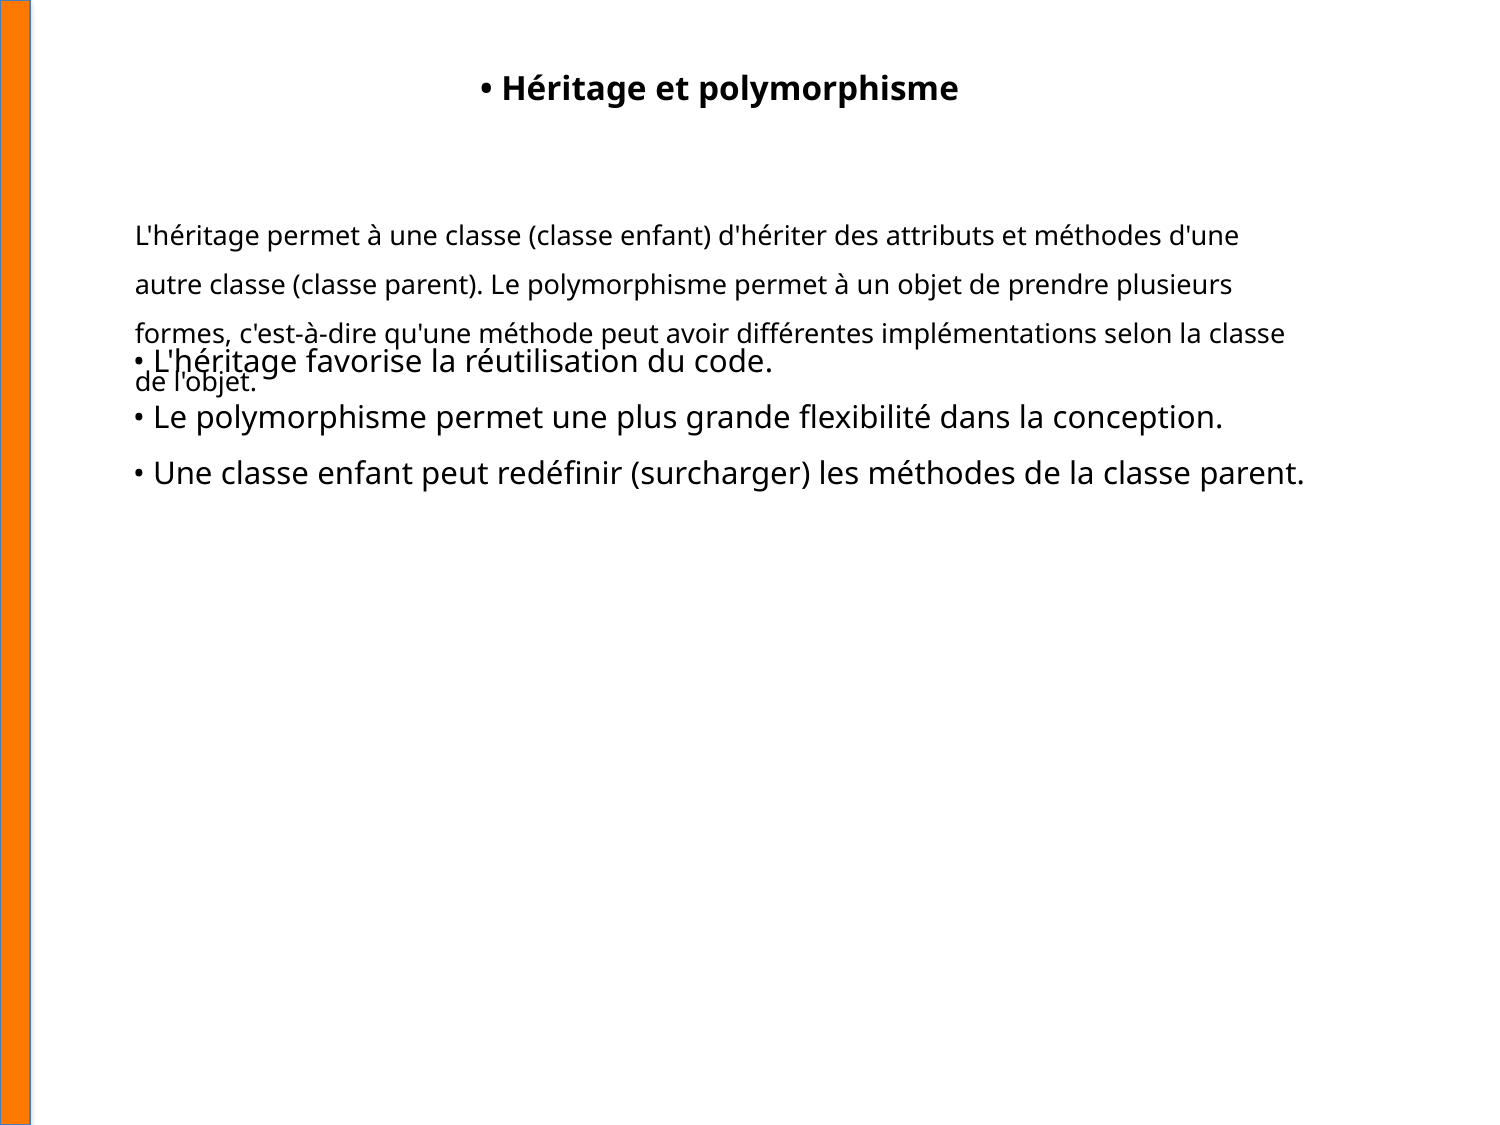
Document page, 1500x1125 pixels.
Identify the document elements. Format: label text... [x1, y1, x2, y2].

text_box • Héritage et polymorphisme [465, 59, 975, 115]
text_box • L'héritage favorise la réutilisation du code. • Le polymorphisme permet une plus grande flexibilité dans la conception. • Une classe enfant peut redéfinir (surcharger) les méthodes de la classe parent. [118, 270, 1322, 499]
text_box L'héritage permet à une classe (classe enfant) d'hériter des attributs et méthodes d'une autre classe (classe parent). Le polymorphisme permet à un objet de prendre plusieurs formes, c'est-à-dire qu'une méthode peut avoir différentes implémentations selon la classe de l'objet. [119, 149, 1320, 270]
text_box [0, 0, 31, 1125]
